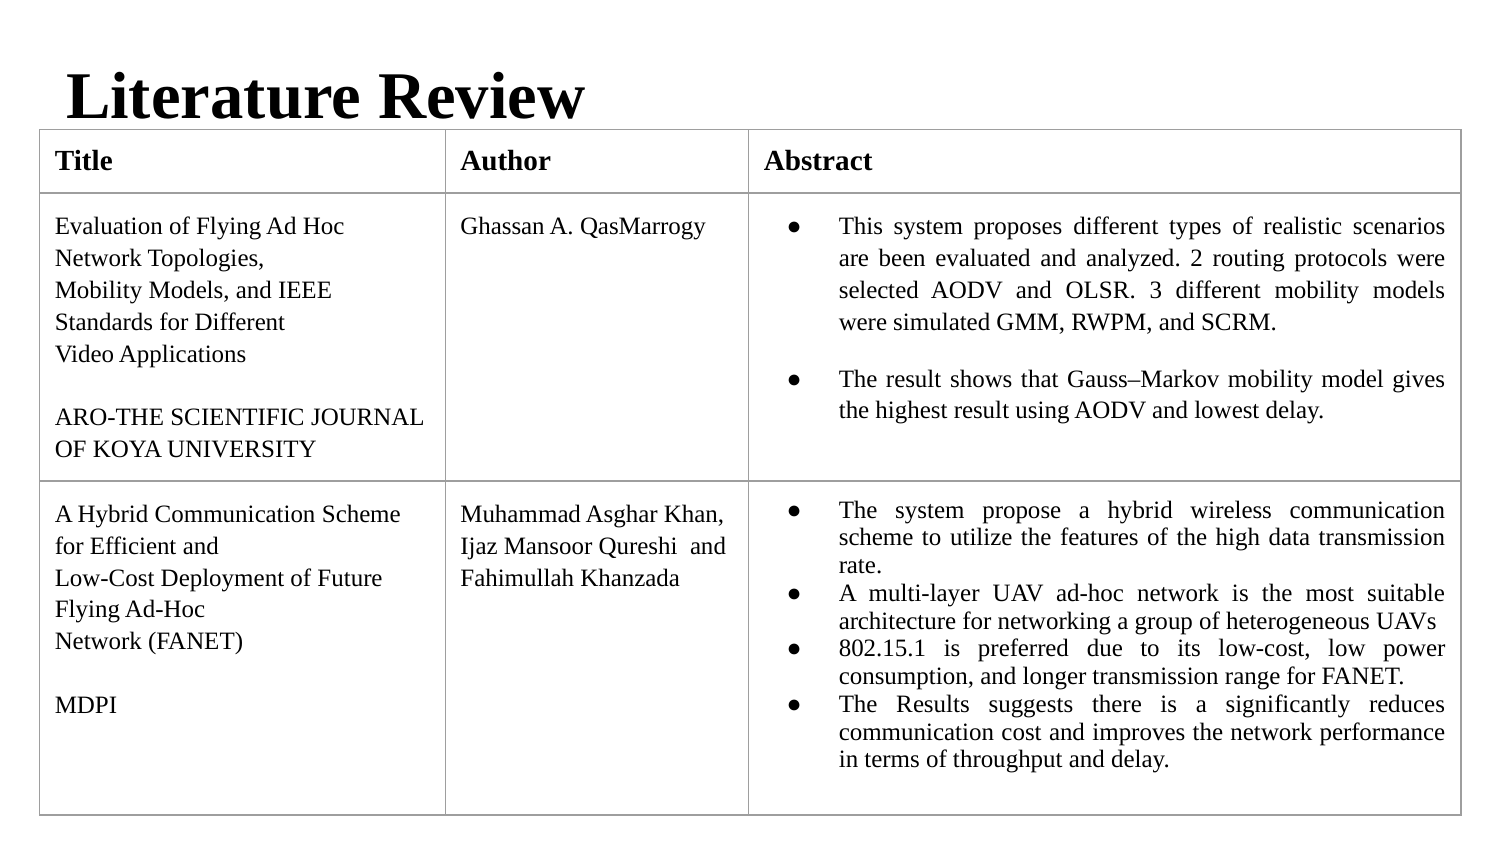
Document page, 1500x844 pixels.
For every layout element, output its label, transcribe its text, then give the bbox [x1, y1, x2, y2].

table_cell Muhammad Asghar Khan, Ijaz Mansoor Qureshi and Fahimullah Khanzada [446, 482, 748, 814]
table_cell This system proposes different types of realistic scenarios are been evaluated and analyzed. 2 routing protocols were selected AODV and OLSR. 3 different mobility models were simulated GMM, RWPM, and SCRM. The result shows that Gauss–Markov mobility model gives the highest result using AODV and lowest delay. [749, 194, 1460, 480]
table_cell Evaluation of Flying Ad Hoc Network Topologies, Mobility Models, and IEEE Standards for Different Video Applications ARO-THE SCIENTIFIC JOURNAL OF KOYA UNIVERSITY [40, 194, 445, 480]
title Literature Review [51, 37, 1449, 116]
table_header Author [446, 130, 748, 192]
table_header Abstract [749, 130, 1460, 192]
table_cell A Hybrid Communication Scheme for Efficient and Low-Cost Deployment of Future Flying Ad-Hoc Network (FANET) MDPI [40, 482, 445, 814]
table_cell Ghassan A. QasMarrogy [446, 194, 748, 480]
table_cell The system propose a hybrid wireless communication scheme to utilize the features of the high data transmission rate. A multi-layer UAV ad-hoc network is the most suitable architecture for networking a group of heterogeneous UAVs 802.15.1 is preferred due to its low-cost, low power consumption, and longer transmission range for FANET. The Results suggests there is a significantly reduces communication cost and improves the network performance in terms of throughput and delay. [749, 482, 1460, 814]
table_header Title [40, 130, 445, 192]
